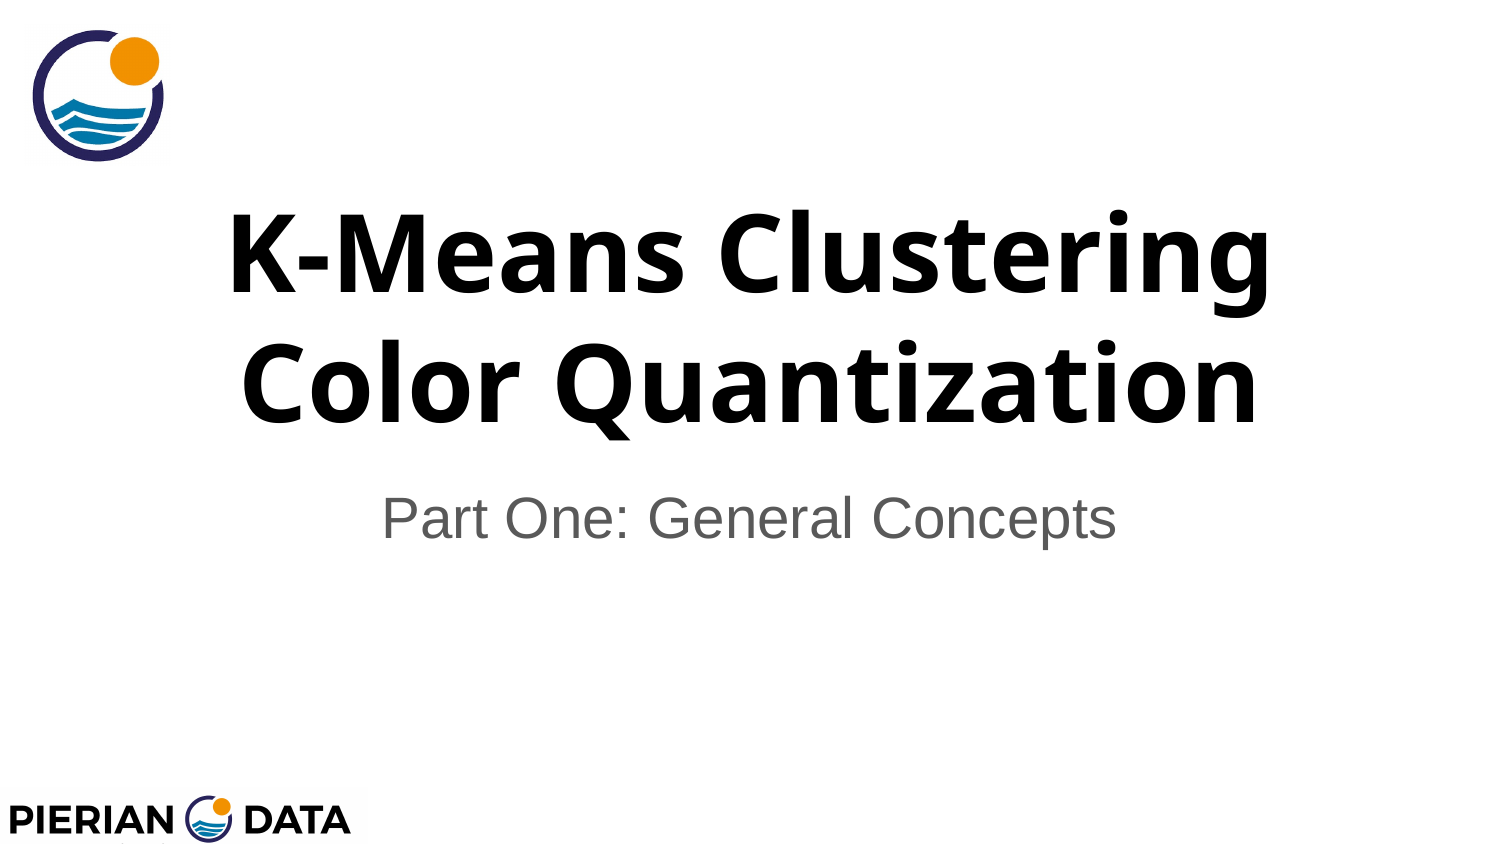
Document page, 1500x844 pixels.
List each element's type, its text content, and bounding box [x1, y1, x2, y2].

title K-Means Clustering Color Quantization [51, 122, 1449, 459]
picture [0, 787, 368, 844]
picture [24, 24, 172, 167]
subtitle Part One: General Concepts [51, 464, 1449, 595]
